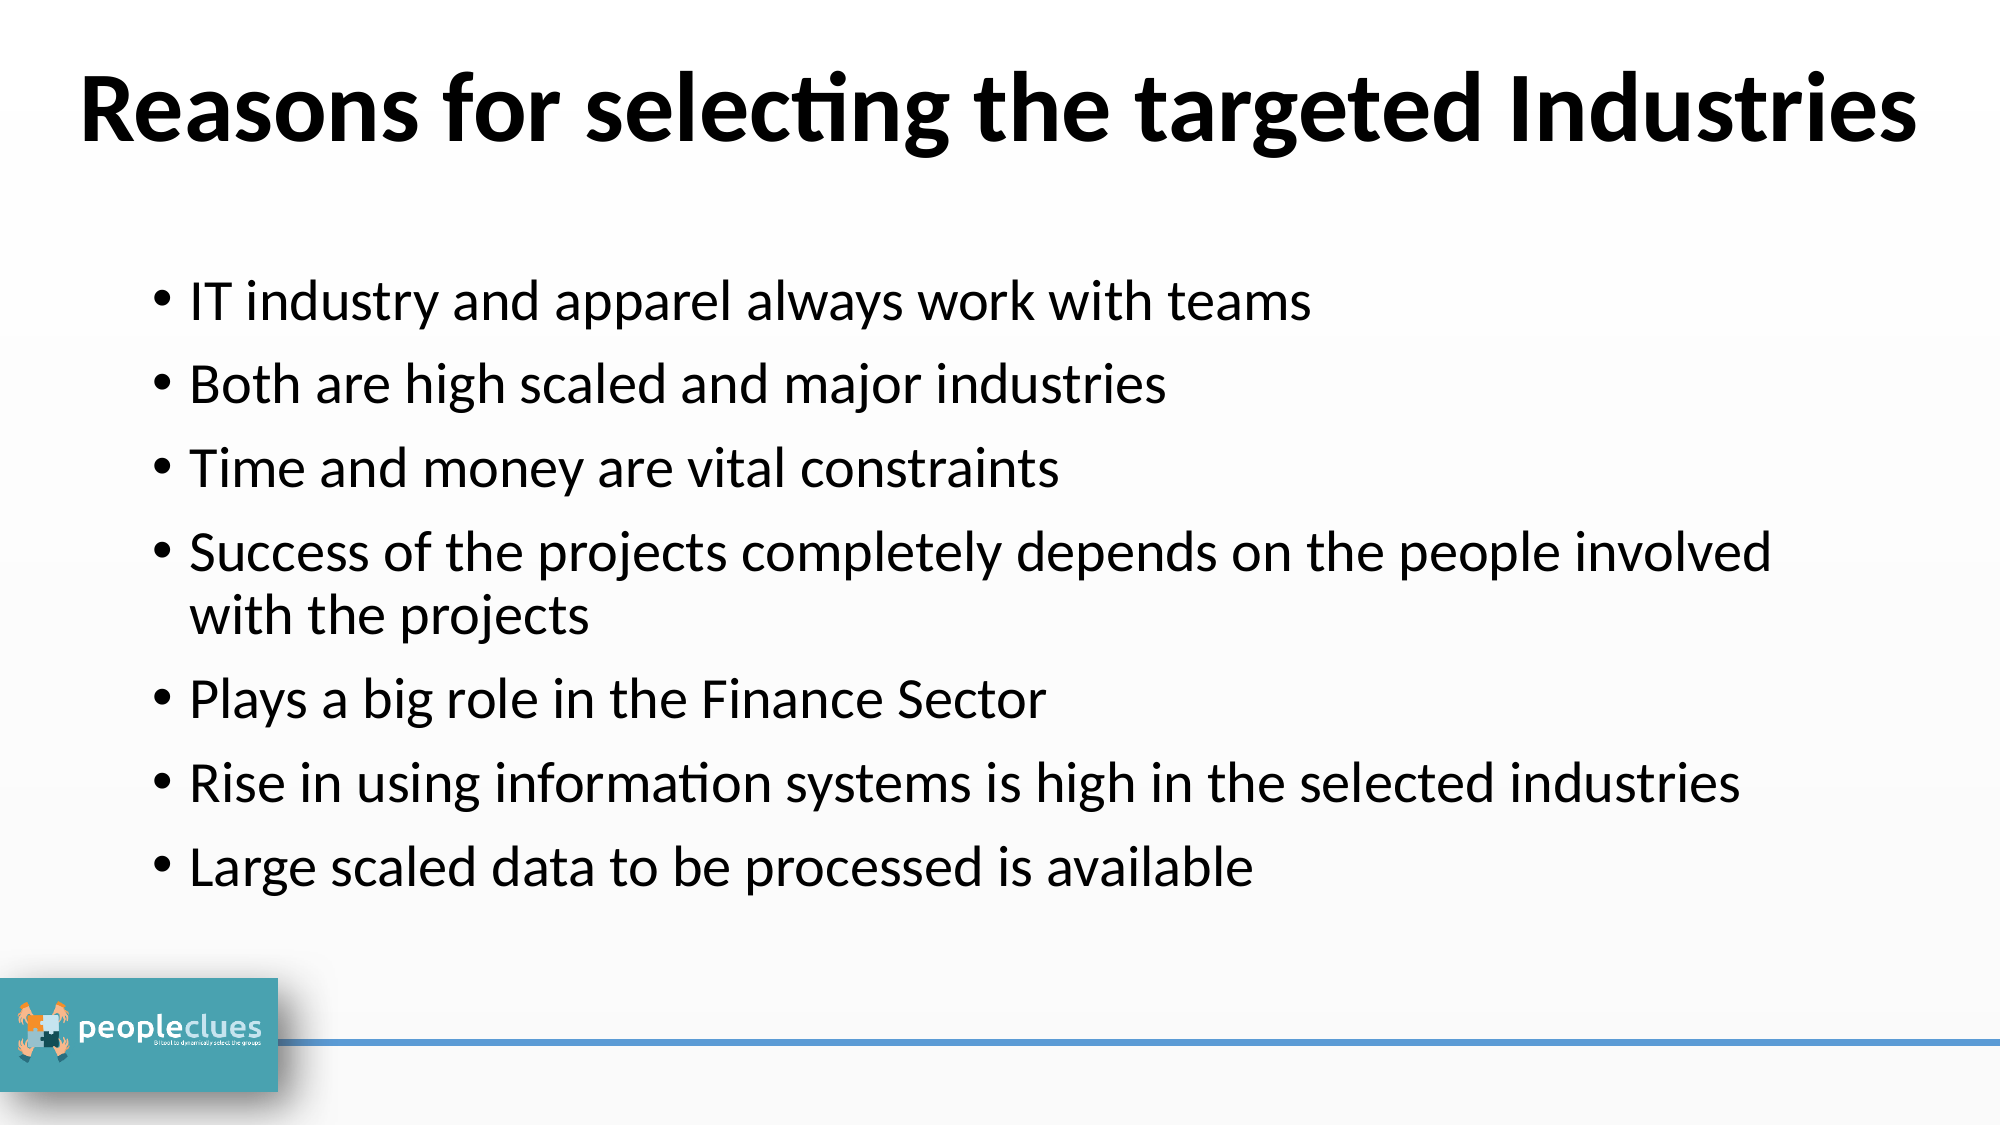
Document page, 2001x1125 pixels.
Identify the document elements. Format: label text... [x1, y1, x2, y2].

text_box Reasons for selecting the targeted Industries [0, 0, 2000, 218]
text_box IT industry and apparel always work with teams Both are high scaled and major industries Time and money are vital constraints Success of the projects completely depends on the people involved with the projects Plays a big role in the Finance Sector Rise in using information systems is high in the selected industries Large scaled data to be processed is available [137, 262, 1863, 977]
picture [0, 978, 278, 1092]
